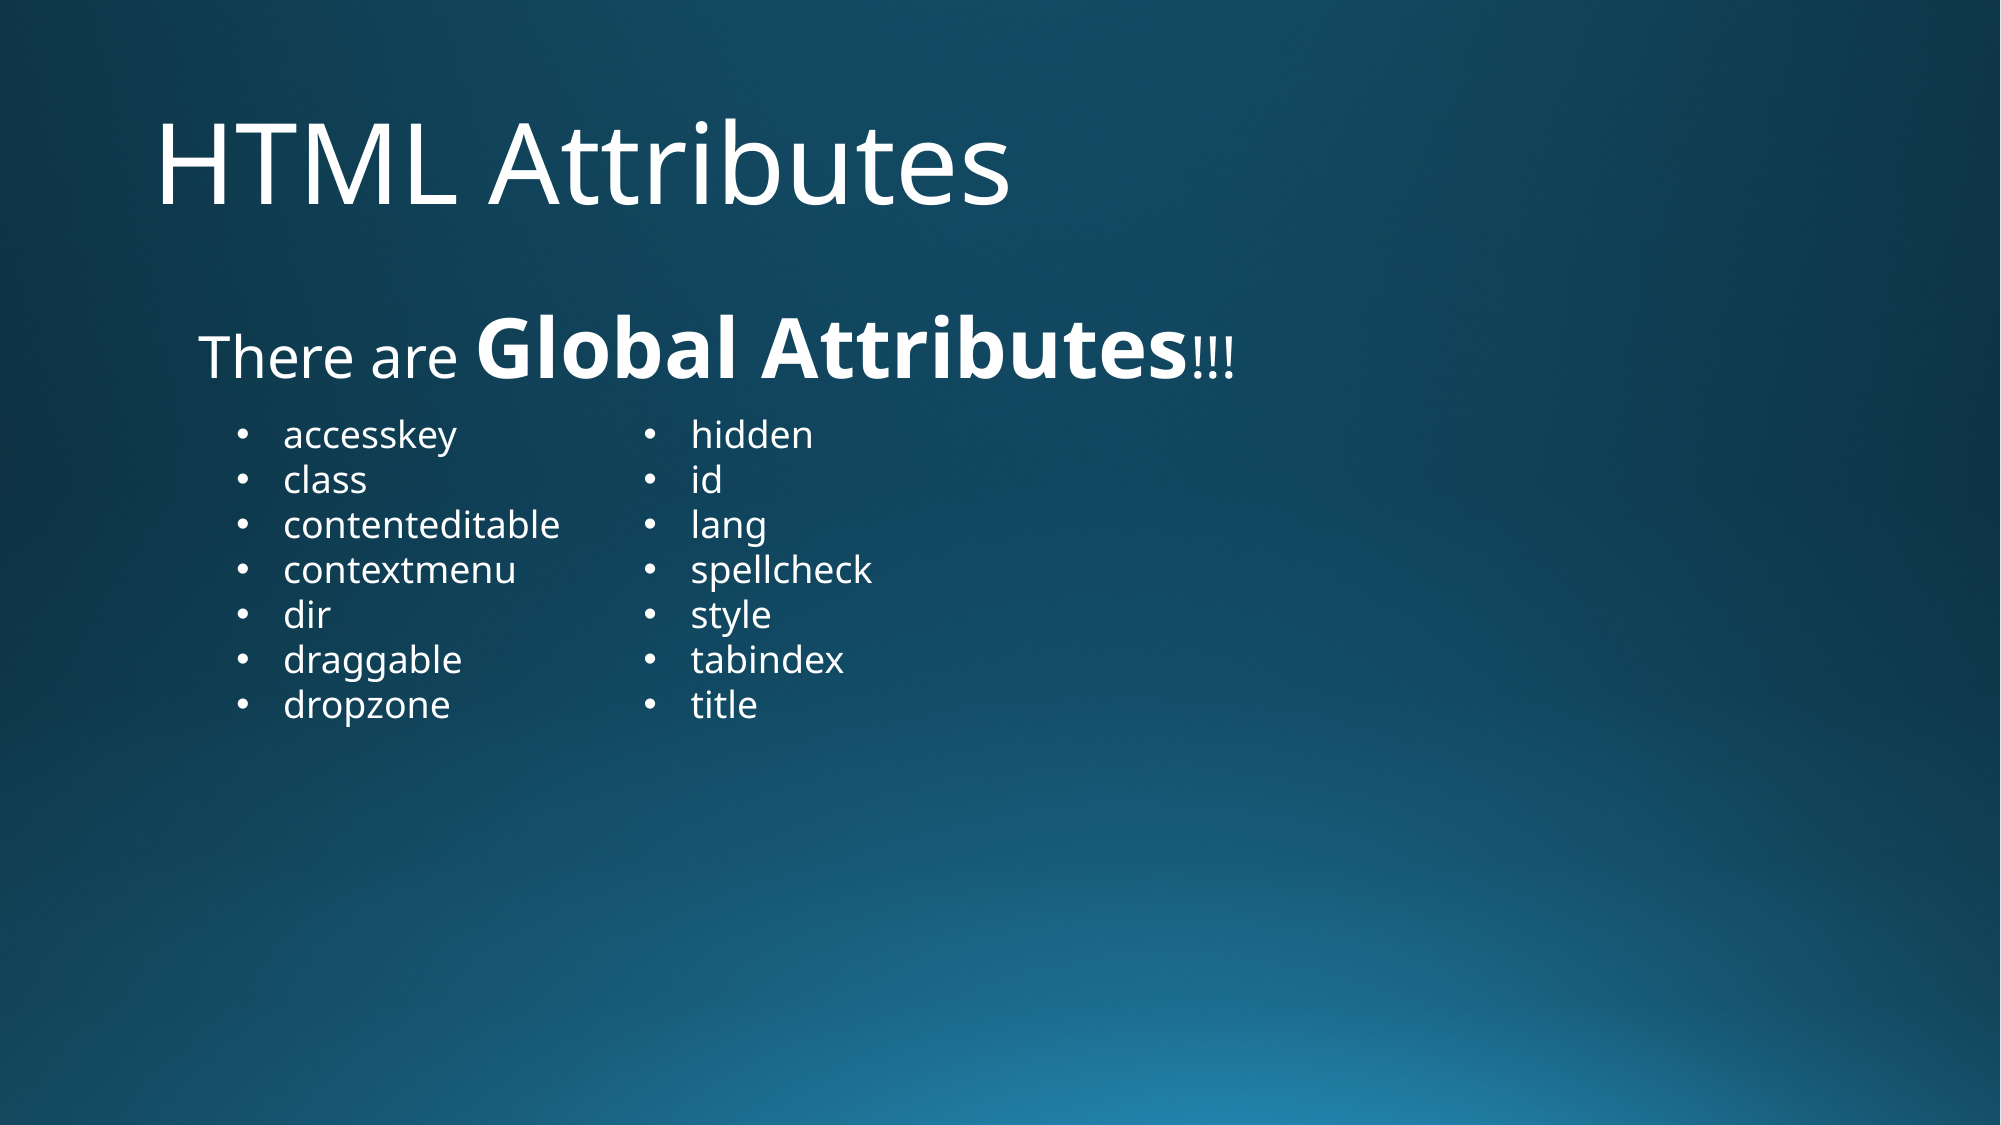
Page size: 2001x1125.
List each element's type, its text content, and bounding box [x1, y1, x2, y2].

text_box hidden id lang spellcheck style tabindex title [628, 403, 888, 779]
title HTML Attributes [137, 59, 1863, 278]
list There are Global Attributes!!! [183, 299, 1863, 1014]
text_box accesskey class contenteditable contextmenu dir draggable dropzone [221, 403, 576, 779]
picture [0, 0, 2001, 1125]
